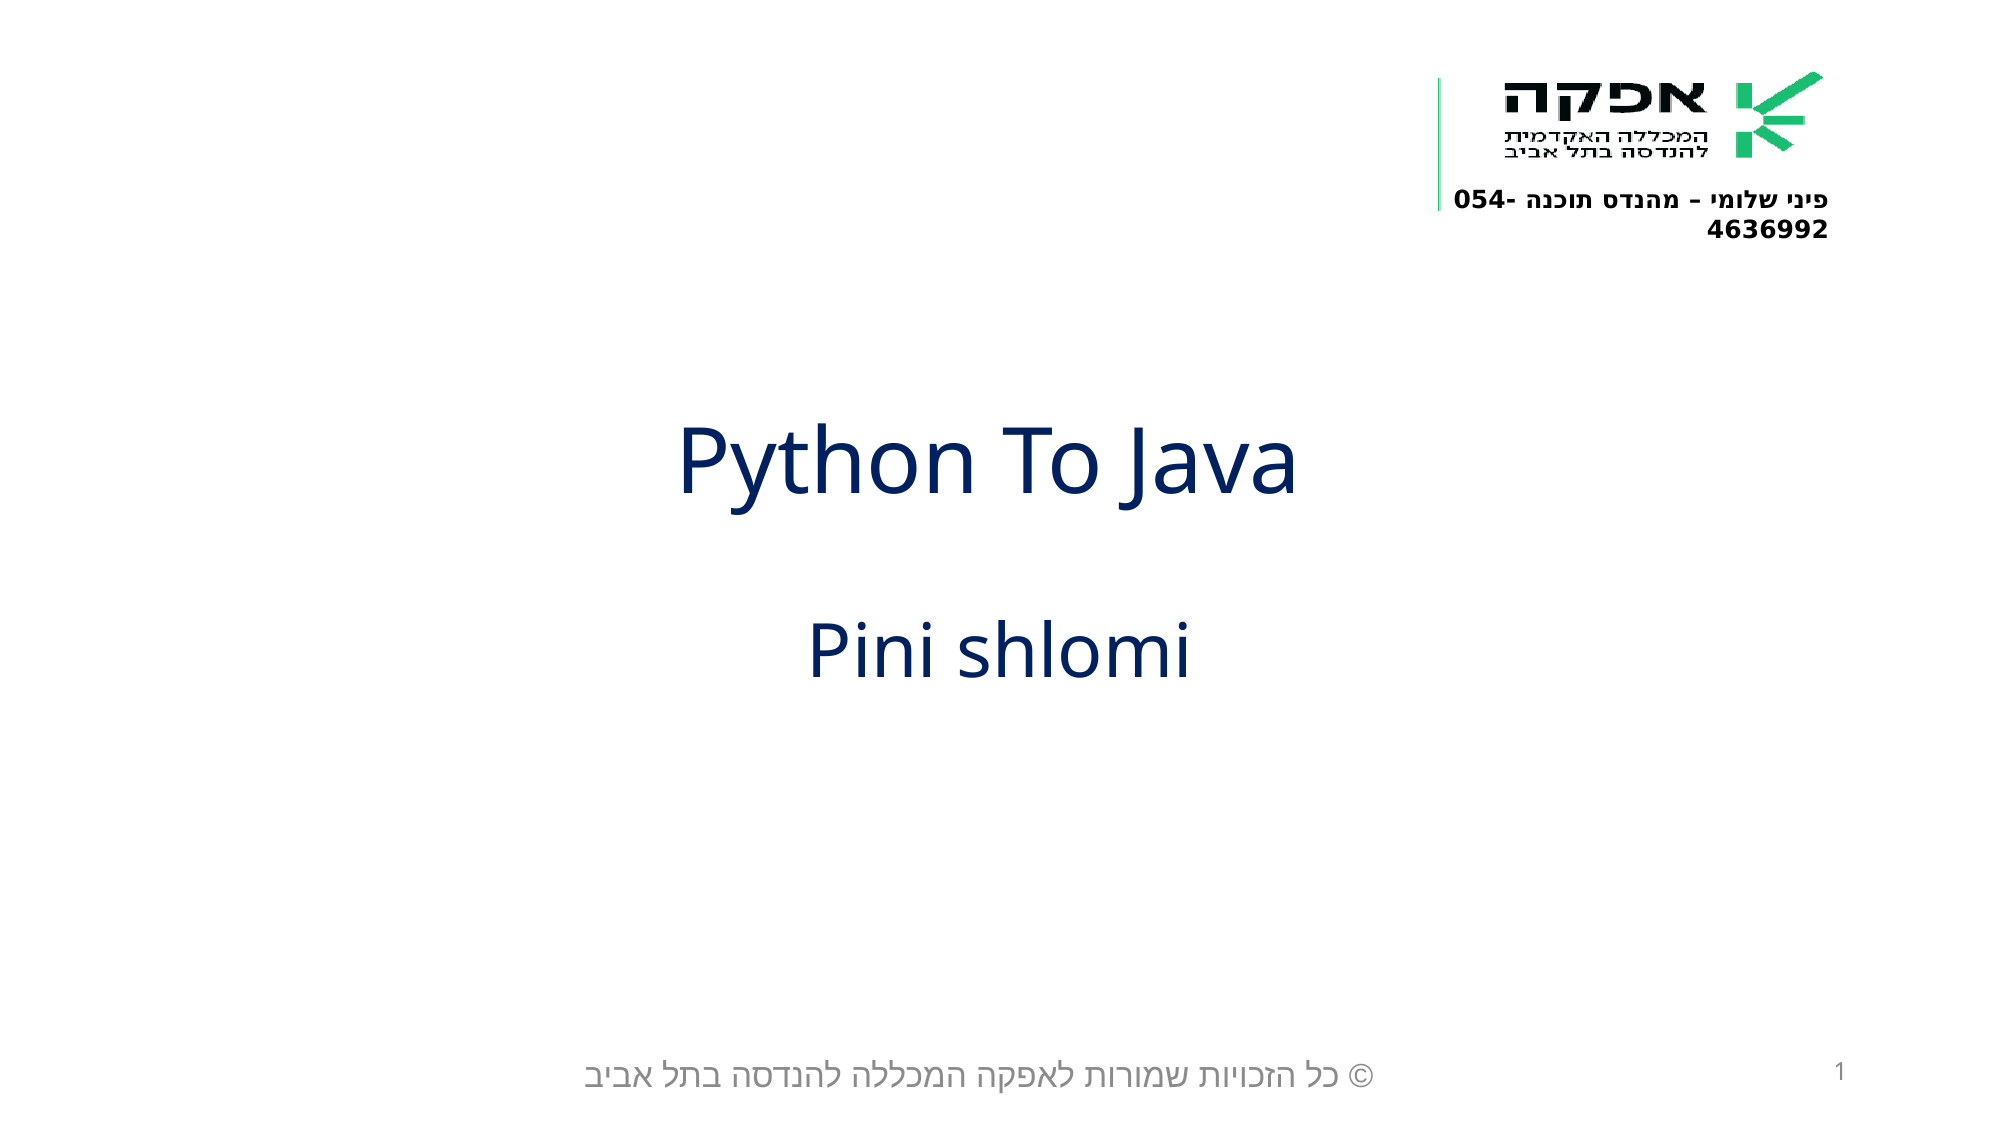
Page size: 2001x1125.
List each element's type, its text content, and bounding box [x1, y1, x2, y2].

slide_number 1 [1412, 1042, 1863, 1103]
footer © כל הזכויות שמורות לאפקה המכללה להנדסה בתל אביב [518, 1042, 1412, 1103]
picture [1416, 59, 1871, 230]
text_box Python To Java Pini shlomi [291, 284, 1709, 700]
